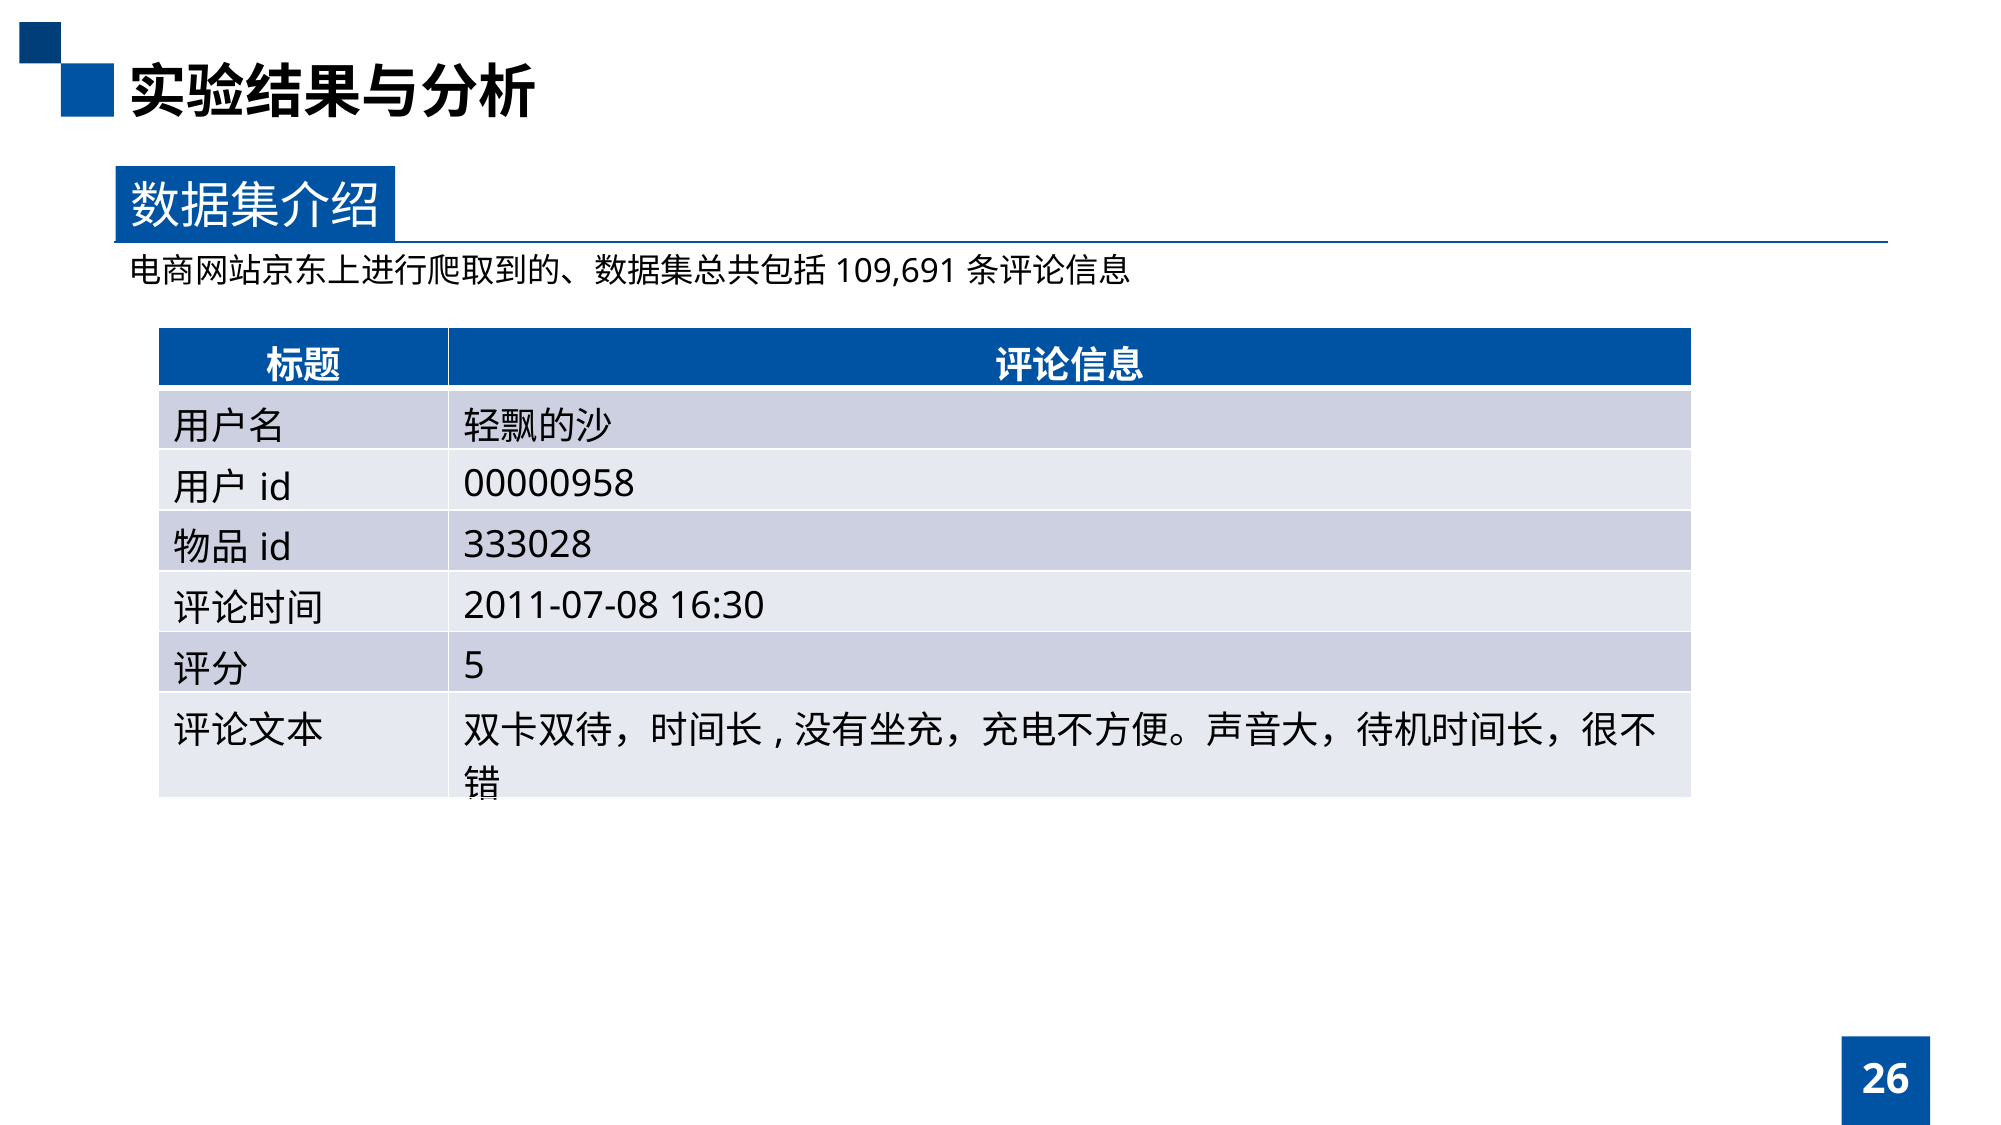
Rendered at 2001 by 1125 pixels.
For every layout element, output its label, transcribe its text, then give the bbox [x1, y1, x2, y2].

table_cell 333028 [449, 511, 1691, 570]
table_cell 用户名 [159, 391, 448, 448]
table_cell 5 [449, 632, 1691, 691]
table_header 标题 [159, 328, 448, 385]
table_cell 评论文本 [159, 693, 448, 797]
table_cell 00000958 [449, 450, 1691, 509]
slide_number 26 [1771, 1050, 2000, 1111]
table_cell 双卡双待，时间长,没有坐充，充电不方便。声音大，待机时间长，很不错 [449, 693, 1691, 797]
table_cell 评论时间 [159, 572, 448, 631]
table_cell 2011-07-08 16:30 [449, 572, 1691, 631]
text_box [113, 166, 1888, 242]
table_header 评论信息 [449, 328, 1691, 385]
table_cell 物品id [159, 511, 448, 570]
table_cell 轻飘的沙 [449, 391, 1691, 448]
table_cell 用户id [159, 450, 448, 509]
text_box 实验结果与分析 [113, 47, 1886, 132]
table_cell 评分 [159, 632, 448, 691]
text_box 电商网站京东上进行爬取到的、数据集总共包括109,691条评论信息 [113, 242, 1886, 297]
